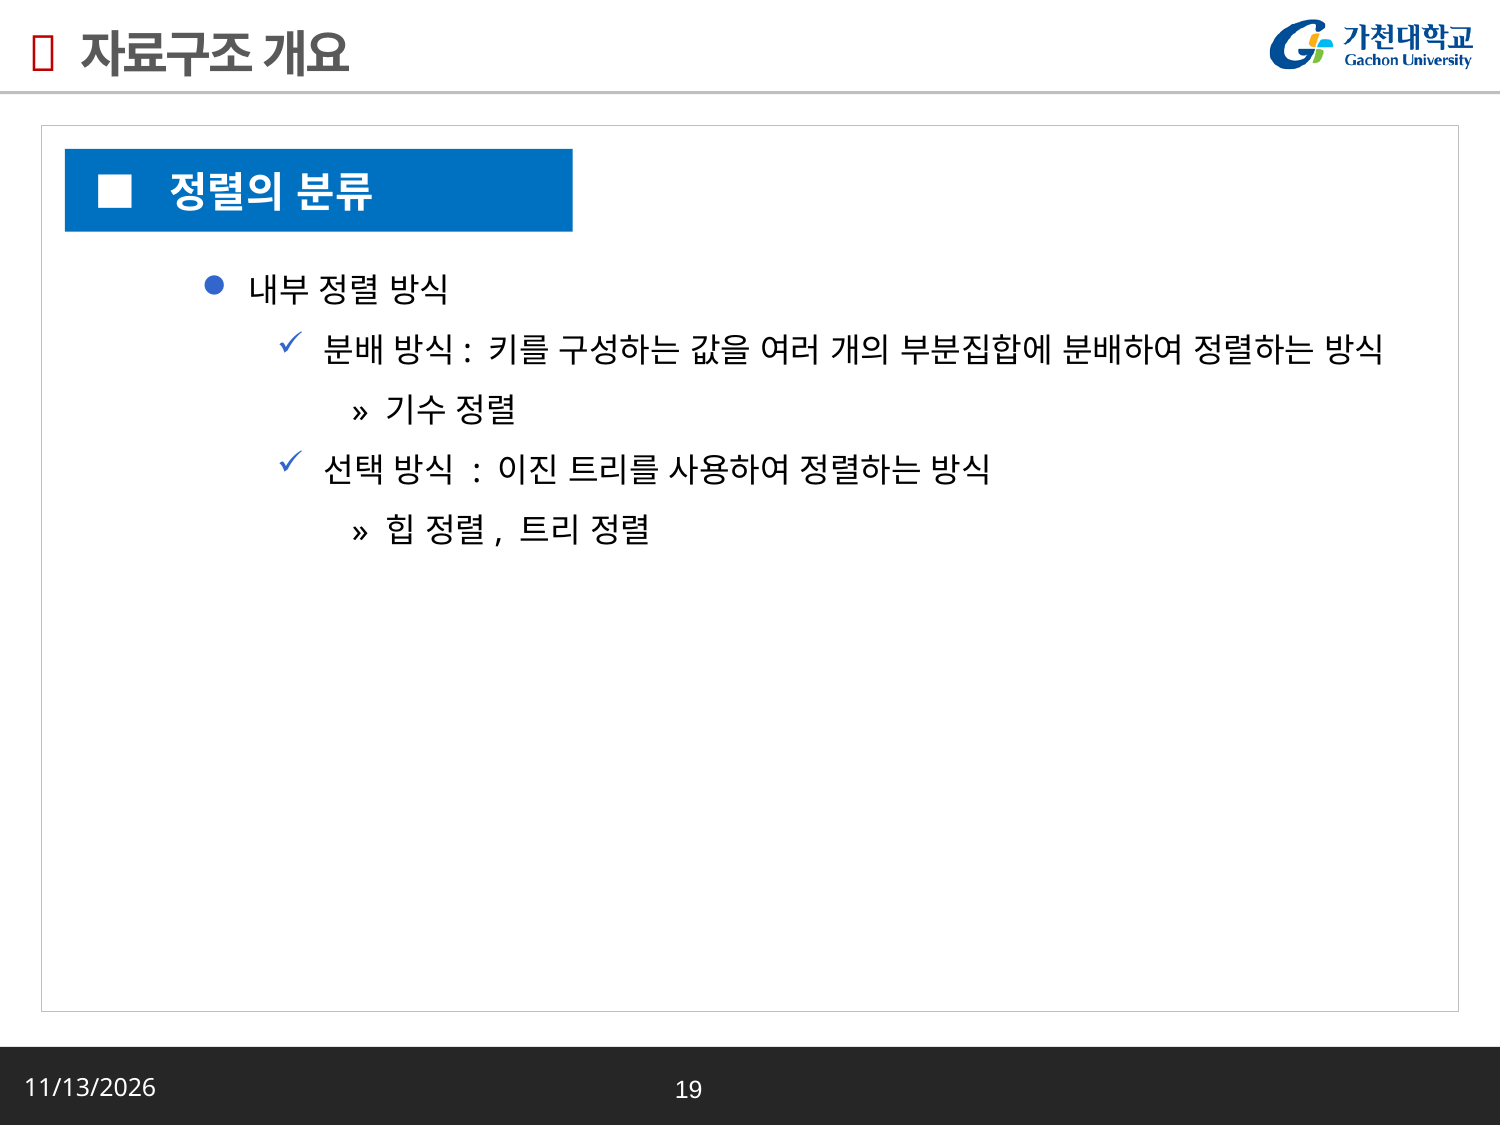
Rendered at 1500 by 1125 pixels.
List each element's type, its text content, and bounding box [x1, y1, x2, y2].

text_box 내부 정렬 방식 분배 방식: 키를 구성하는 값을 여러 개의 부분집합에 분배하여 정렬하는 방식 » 기수 정렬 선택 방식 : 이진 트리를 사용하여 정렬하는 방식 » 힙 정렬, 트리 정렬 [112, 242, 1447, 632]
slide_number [8, 1058, 359, 1119]
text_box [39, 123, 1461, 1013]
slide_number 19 [513, 1058, 864, 1118]
text_box ■ 정렬의 분류 [63, 147, 575, 234]
picture [1244, 0, 1495, 90]
title 자료구조 개요 [64, 16, 1380, 88]
